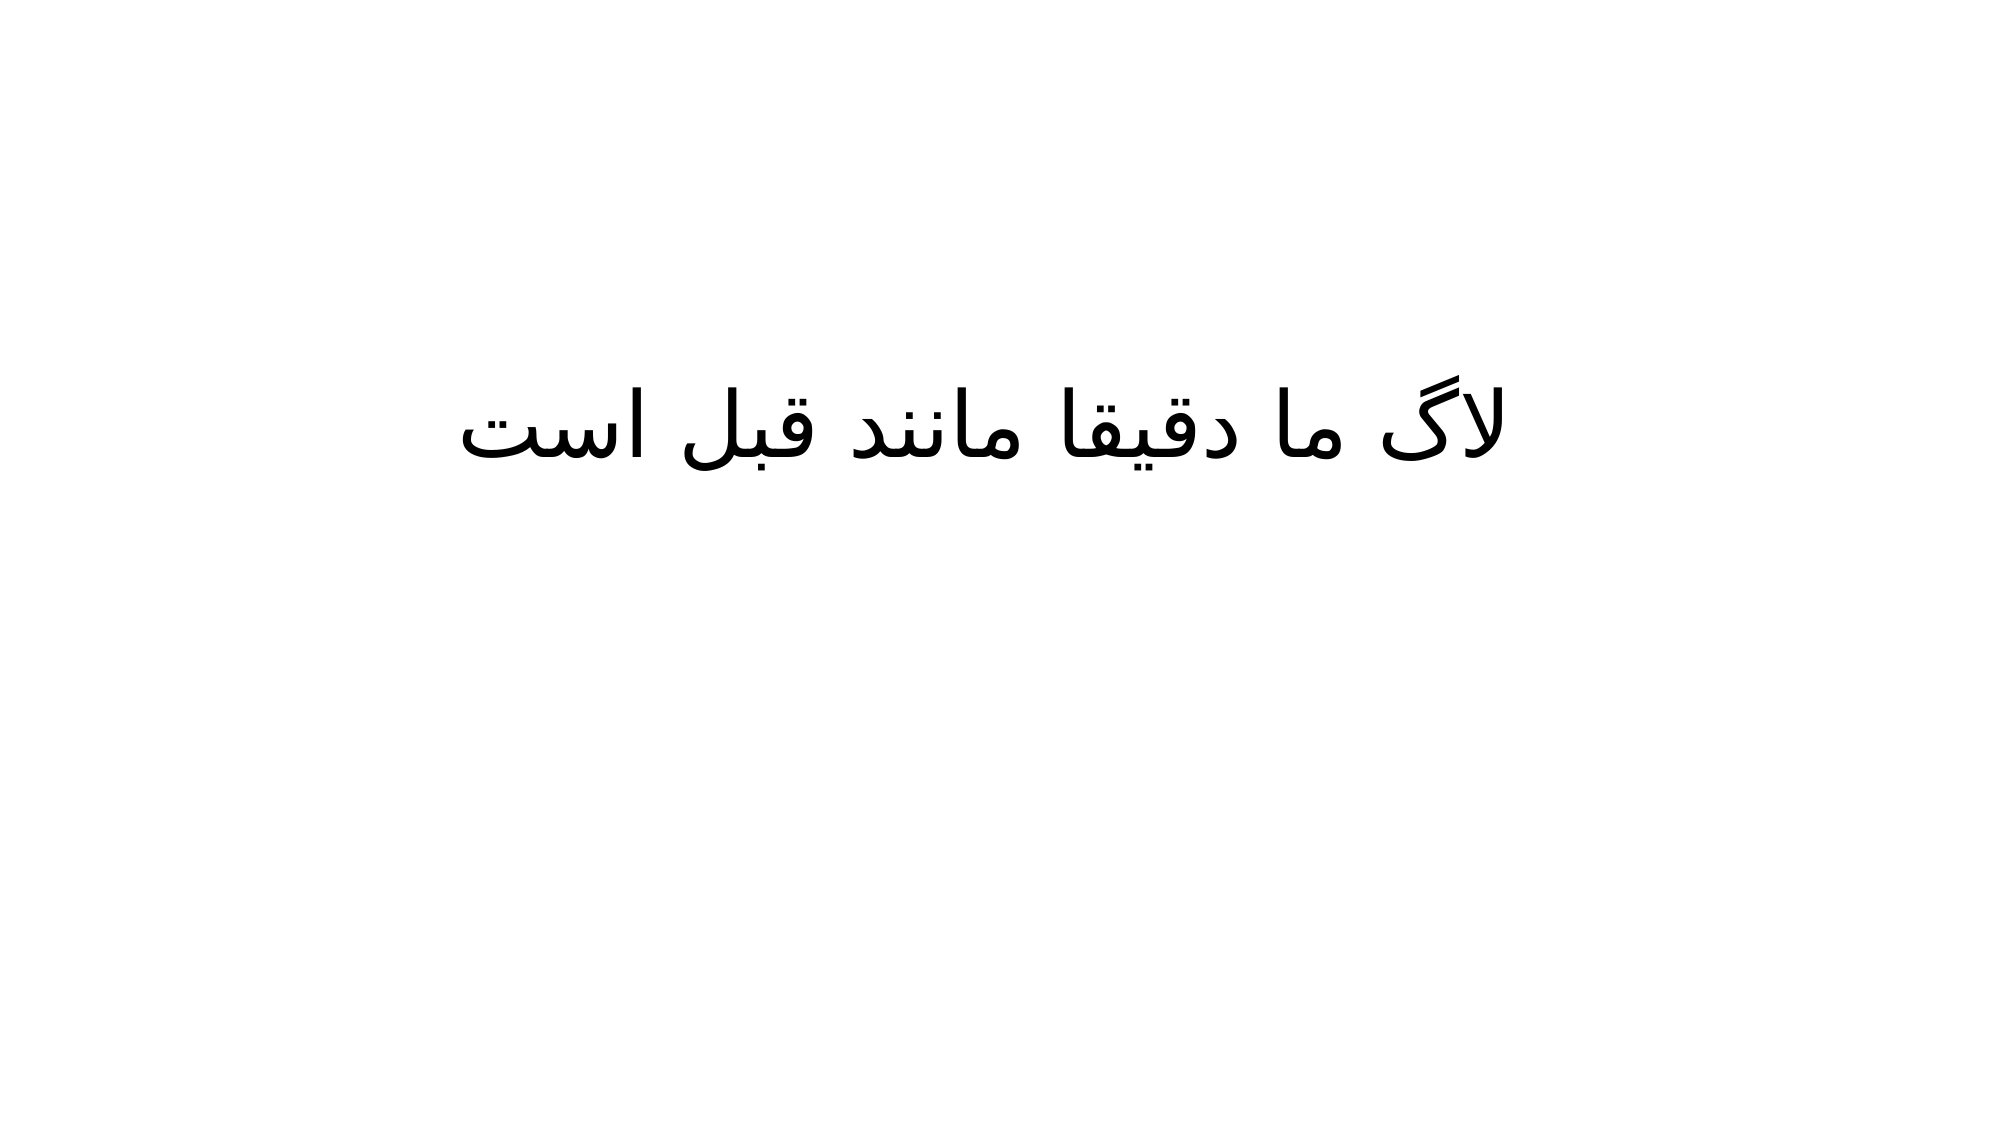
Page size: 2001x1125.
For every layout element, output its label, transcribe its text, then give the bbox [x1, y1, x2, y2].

title لاگ ما دقیقا مانند قبل است [123, 319, 1849, 537]
